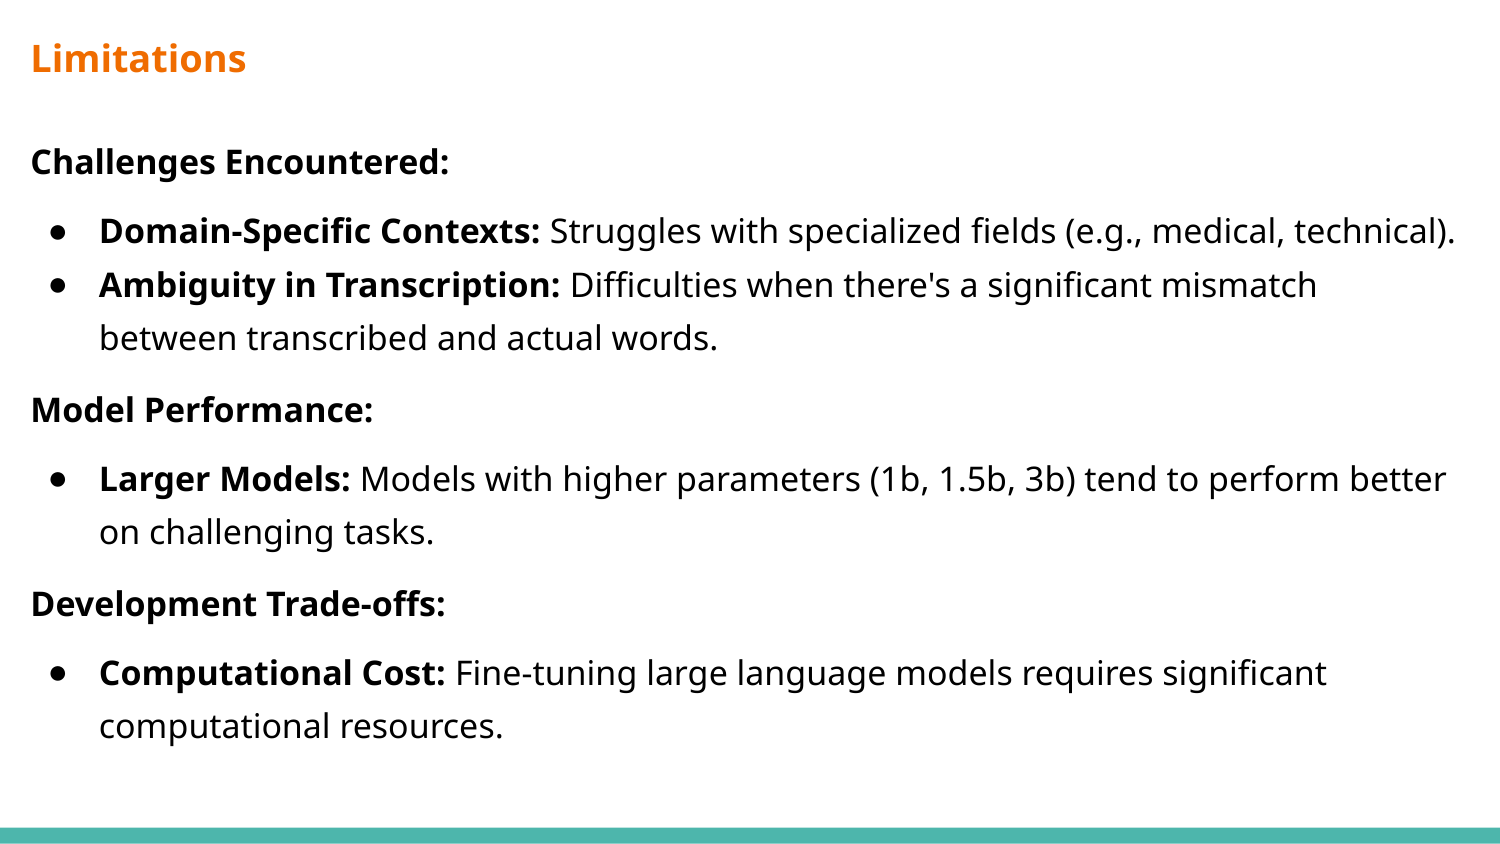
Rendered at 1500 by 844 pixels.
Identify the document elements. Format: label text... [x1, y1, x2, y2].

title Limitations [15, 17, 1480, 100]
list Challenges Encountered: Domain-Specific Contexts: Struggles with specialized fields (e.g., medical, technical). Ambiguity in Transcription: Difficulties when there's a significant mismatch between transcribed and actual words. Model Performance: Larger Models: Models with higher parameters (1b, 1.5b, 3b) tend to perform better on challenging tasks. Development Trade-offs: Computational Cost: Fine-tuning large language models requires significant computational resources. [15, 116, 1480, 813]
